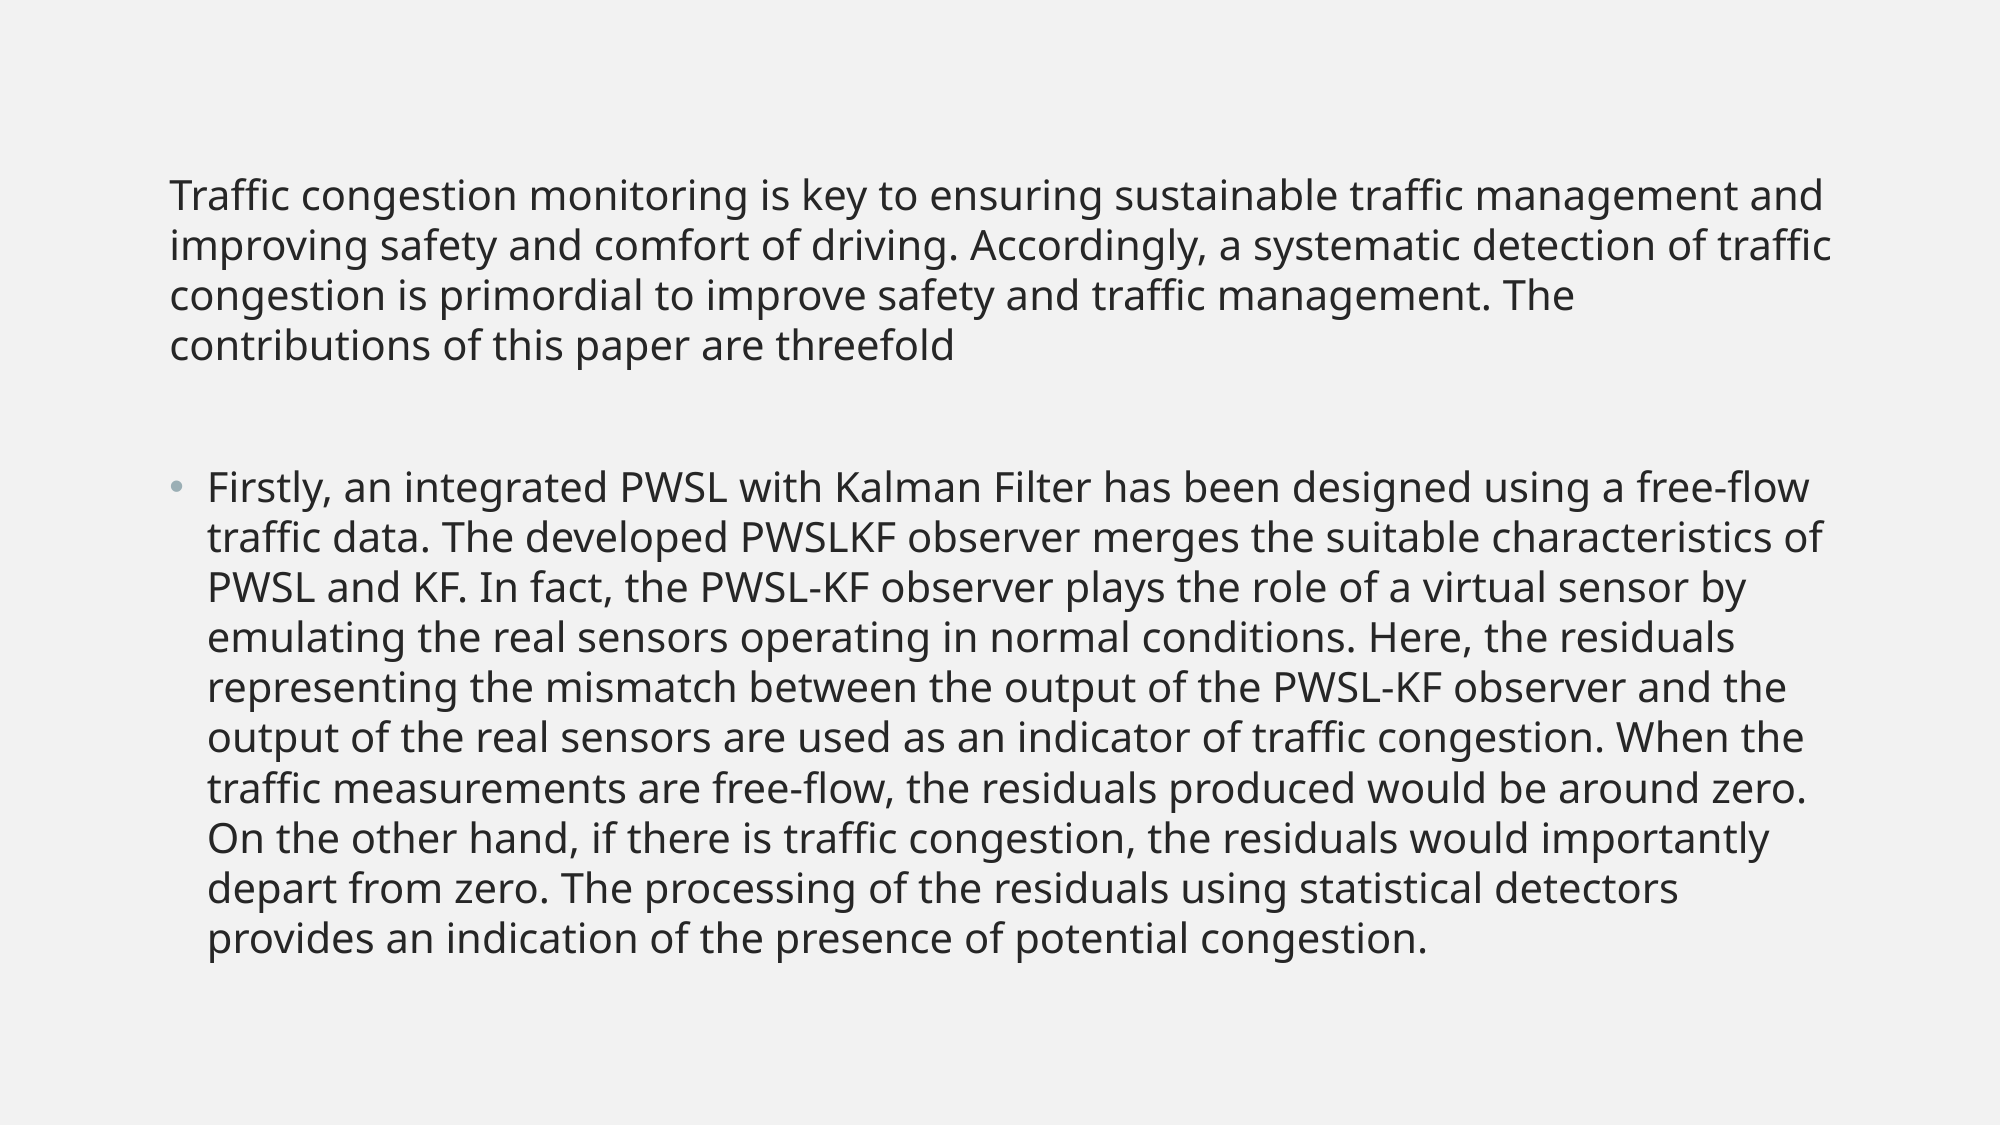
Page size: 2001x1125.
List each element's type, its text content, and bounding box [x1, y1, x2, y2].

list Traffic congestion monitoring is key to ensuring sustainable traffic management and improving safety and comfort of driving. Accordingly, a systematic detection of traffic congestion is primordial to improve safety and traffic management. The contributions of this paper are threefold Firstly, an integrated PWSL with Kalman Filter has been designed using a free-flow traffic data. The developed PWSLKF observer merges the suitable characteristics of PWSL and KF. In fact, the PWSL-KF observer plays the role of a virtual sensor by emulating the real sensors operating in normal conditions. Here, the residuals representing the mismatch between the output of the PWSL-KF observer and the output of the real sensors are used as an indicator of traffic congestion. When the traffic measurements are free-flow, the residuals produced would be around zero. On the other hand, if there is traffic congestion, the residuals would importantly depart from zero. The processing of the residuals using statistical detectors provides an indication of the presence of potential congestion. [154, 90, 1851, 1023]
